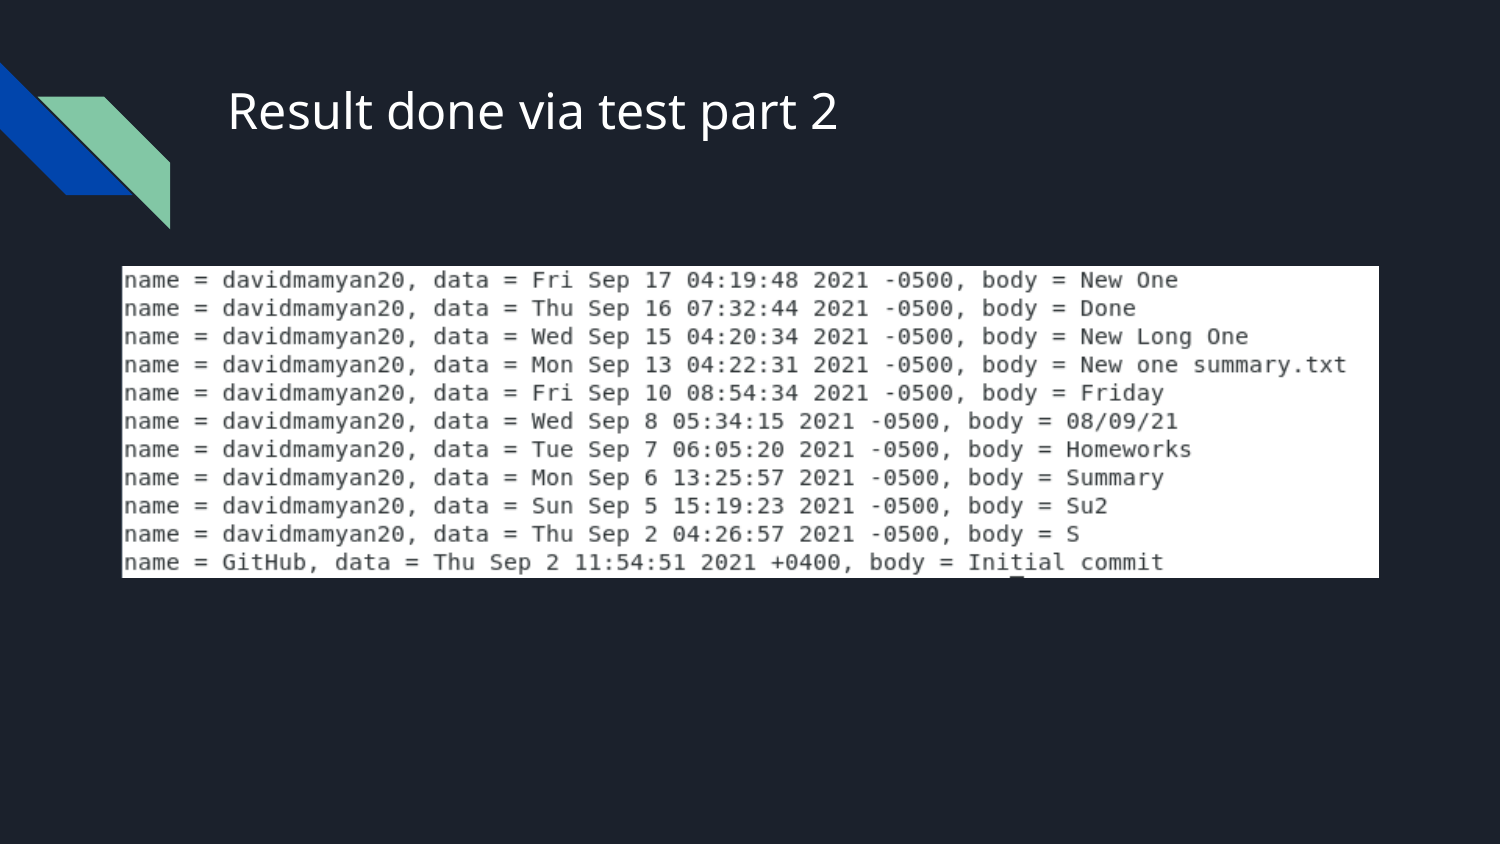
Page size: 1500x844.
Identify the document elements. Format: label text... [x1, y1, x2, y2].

picture [120, 266, 1380, 578]
title Result done via test part 2 [212, 64, 1368, 215]
